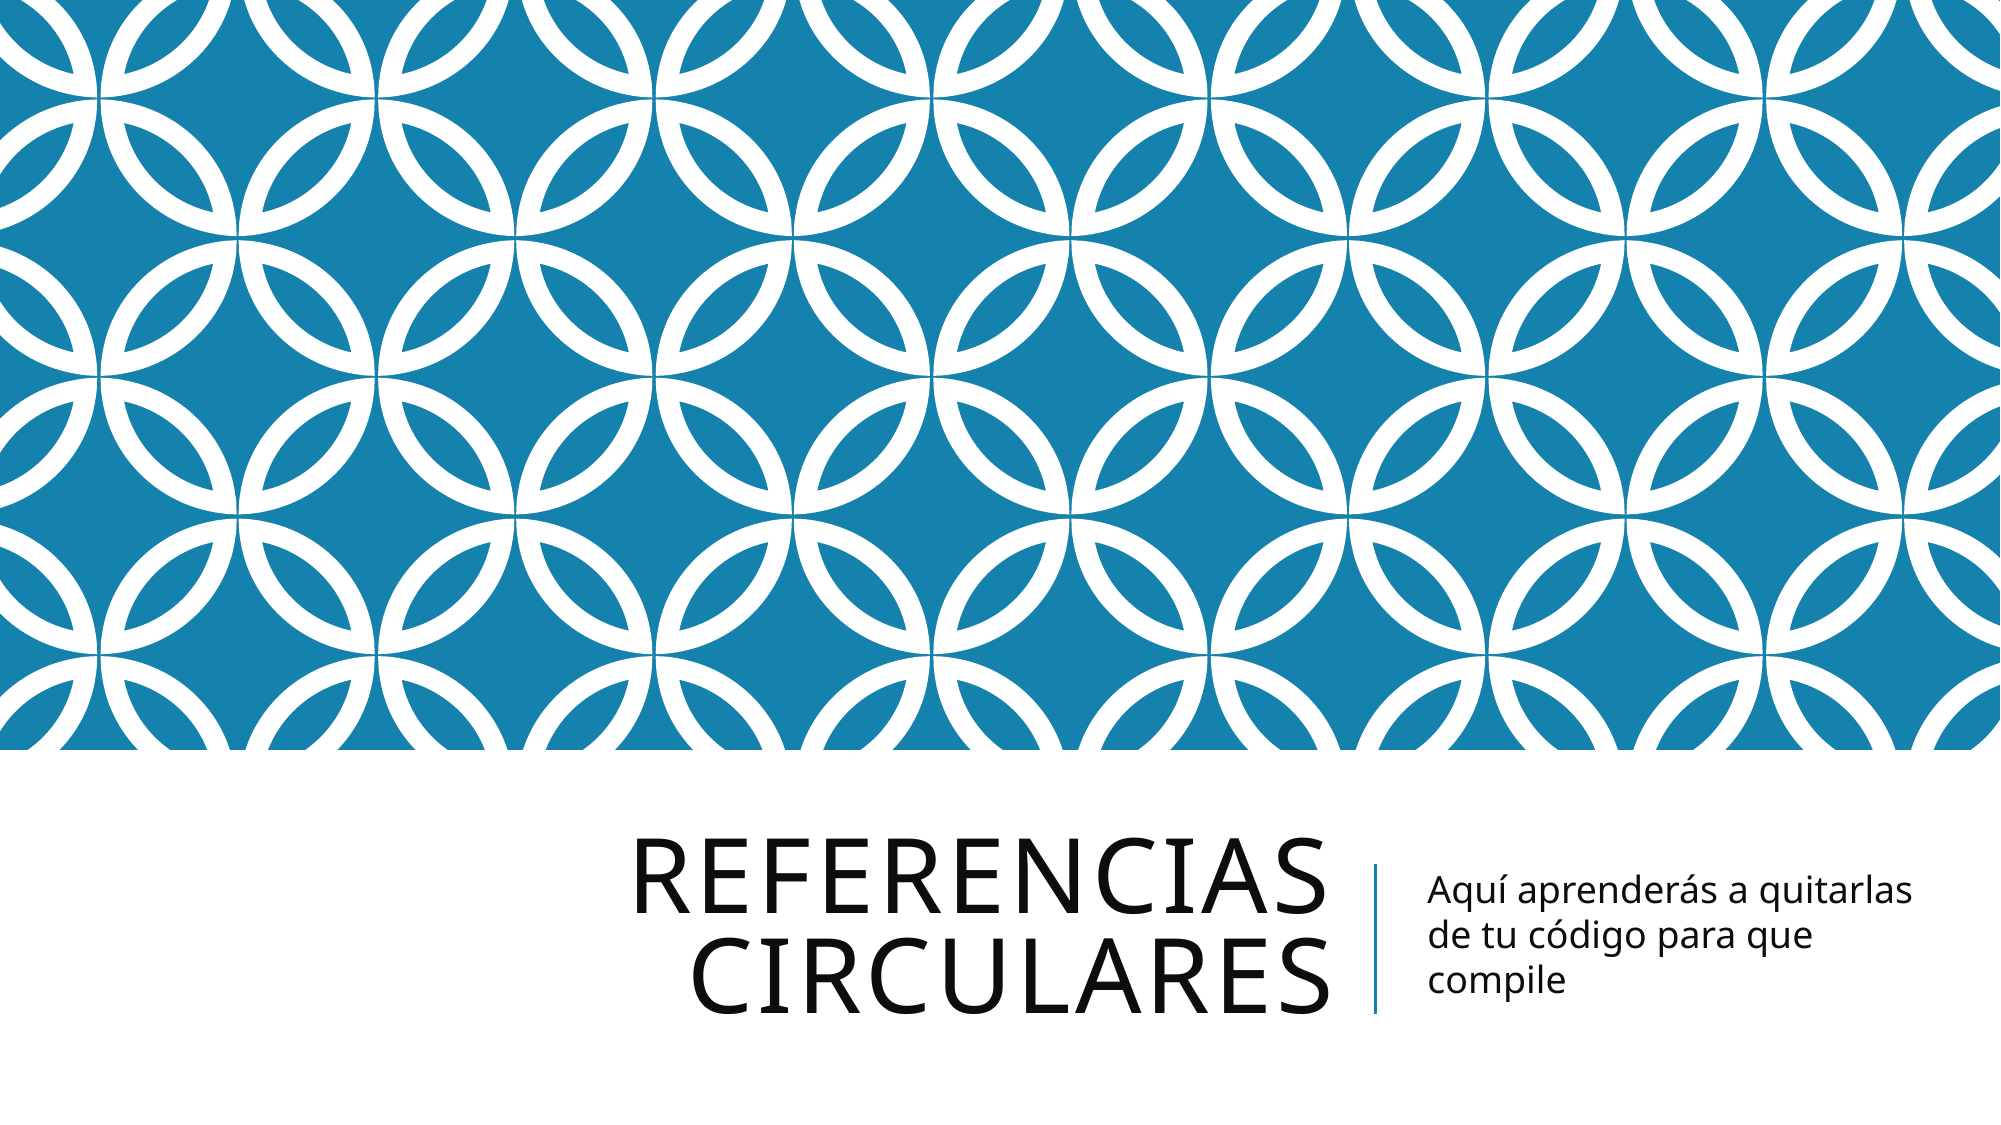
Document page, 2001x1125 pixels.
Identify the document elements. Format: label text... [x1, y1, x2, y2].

subtitle Aquí aprenderás a quitarlas de tu código para que compile [1412, 813, 1938, 1054]
title Referencias Circulares [75, 813, 1350, 1054]
